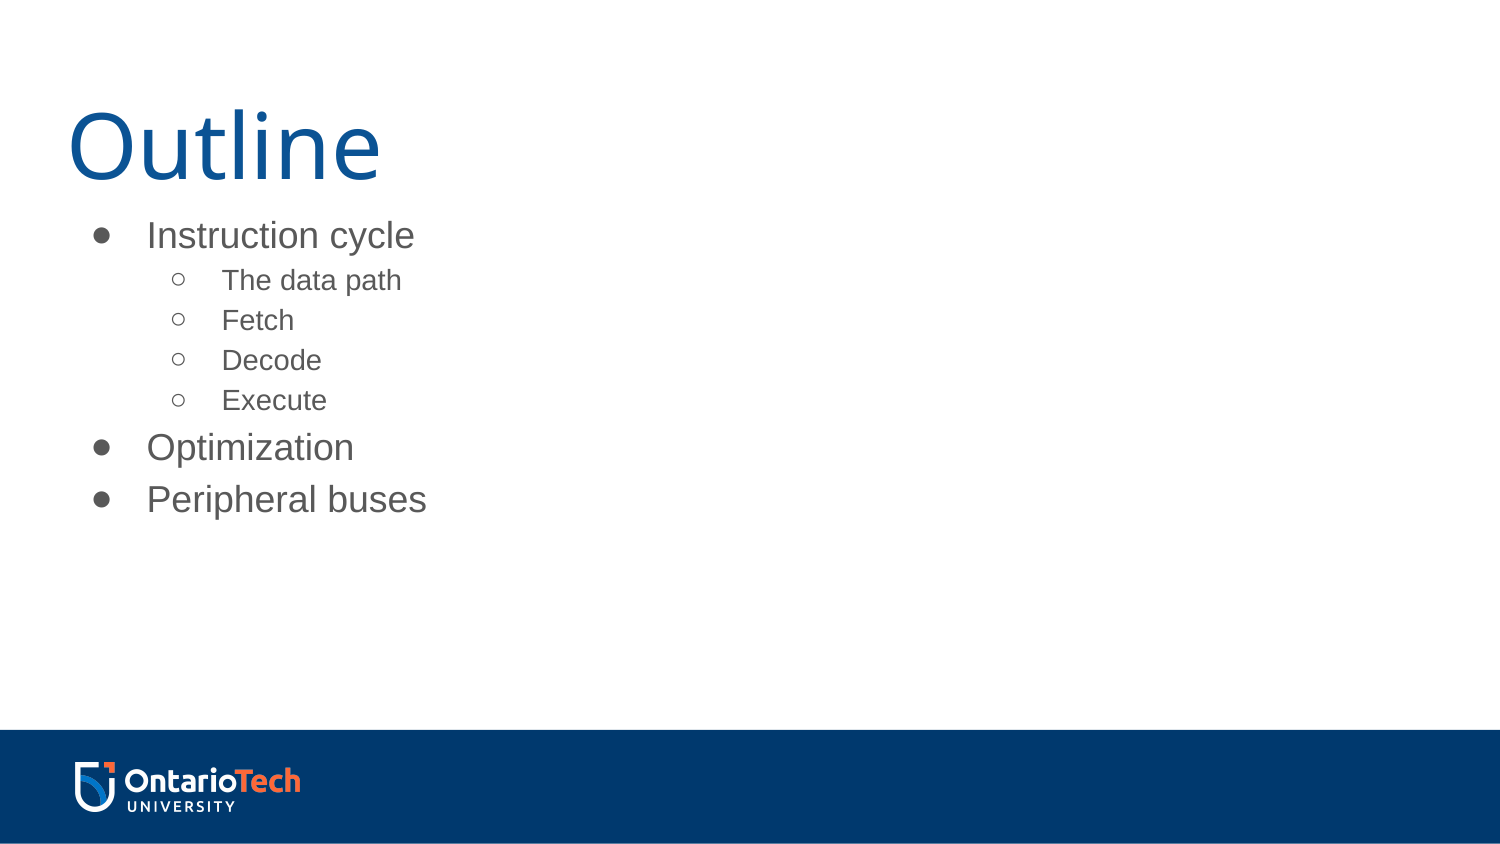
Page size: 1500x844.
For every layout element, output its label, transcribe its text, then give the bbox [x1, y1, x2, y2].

title Outline [51, 72, 1449, 167]
list Instruction cycle The data path Fetch Decode Execute Optimization Peripheral buses [56, 189, 1449, 750]
picture [75, 762, 300, 812]
